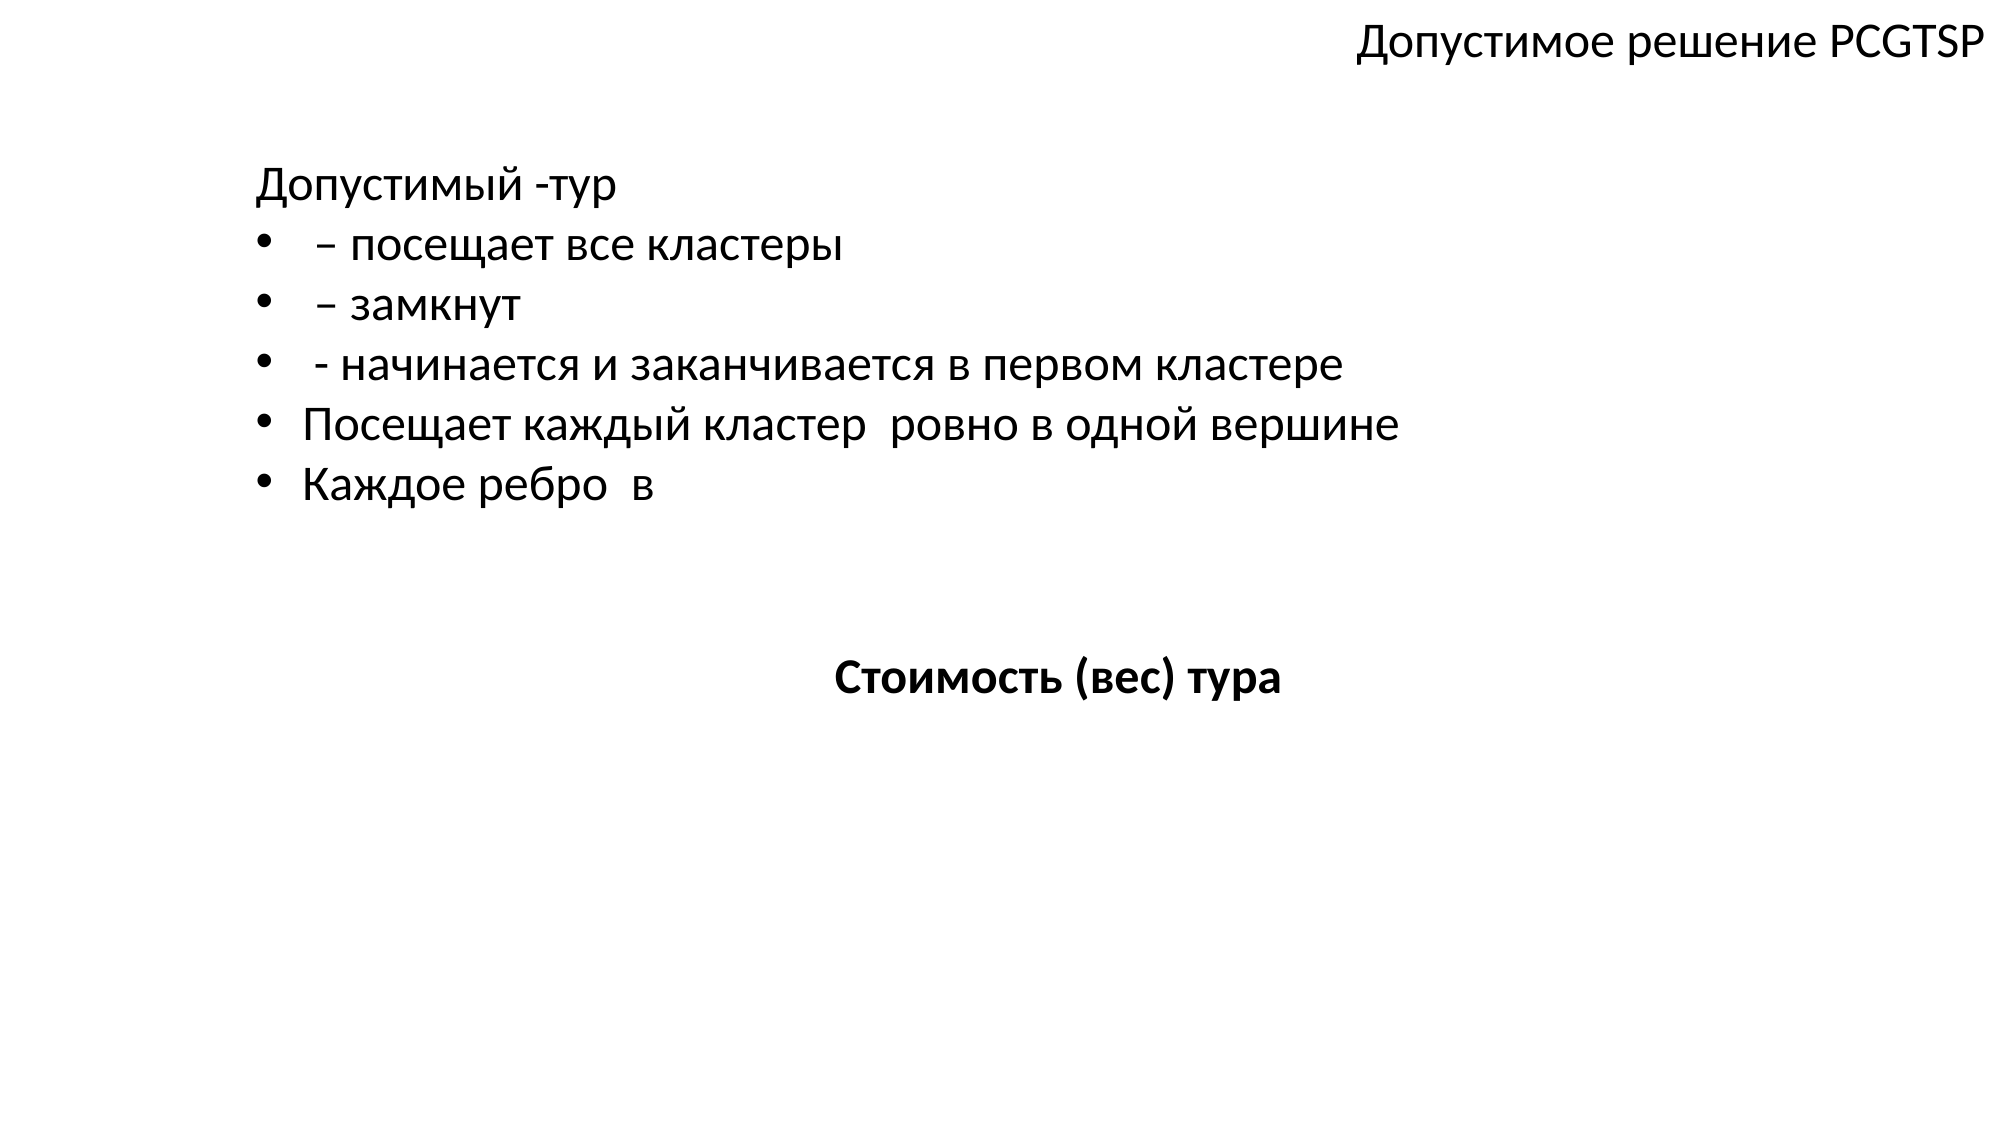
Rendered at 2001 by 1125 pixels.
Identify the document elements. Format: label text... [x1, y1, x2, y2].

text_box Допустимое решение PCGTSP [1311, 0, 2000, 75]
